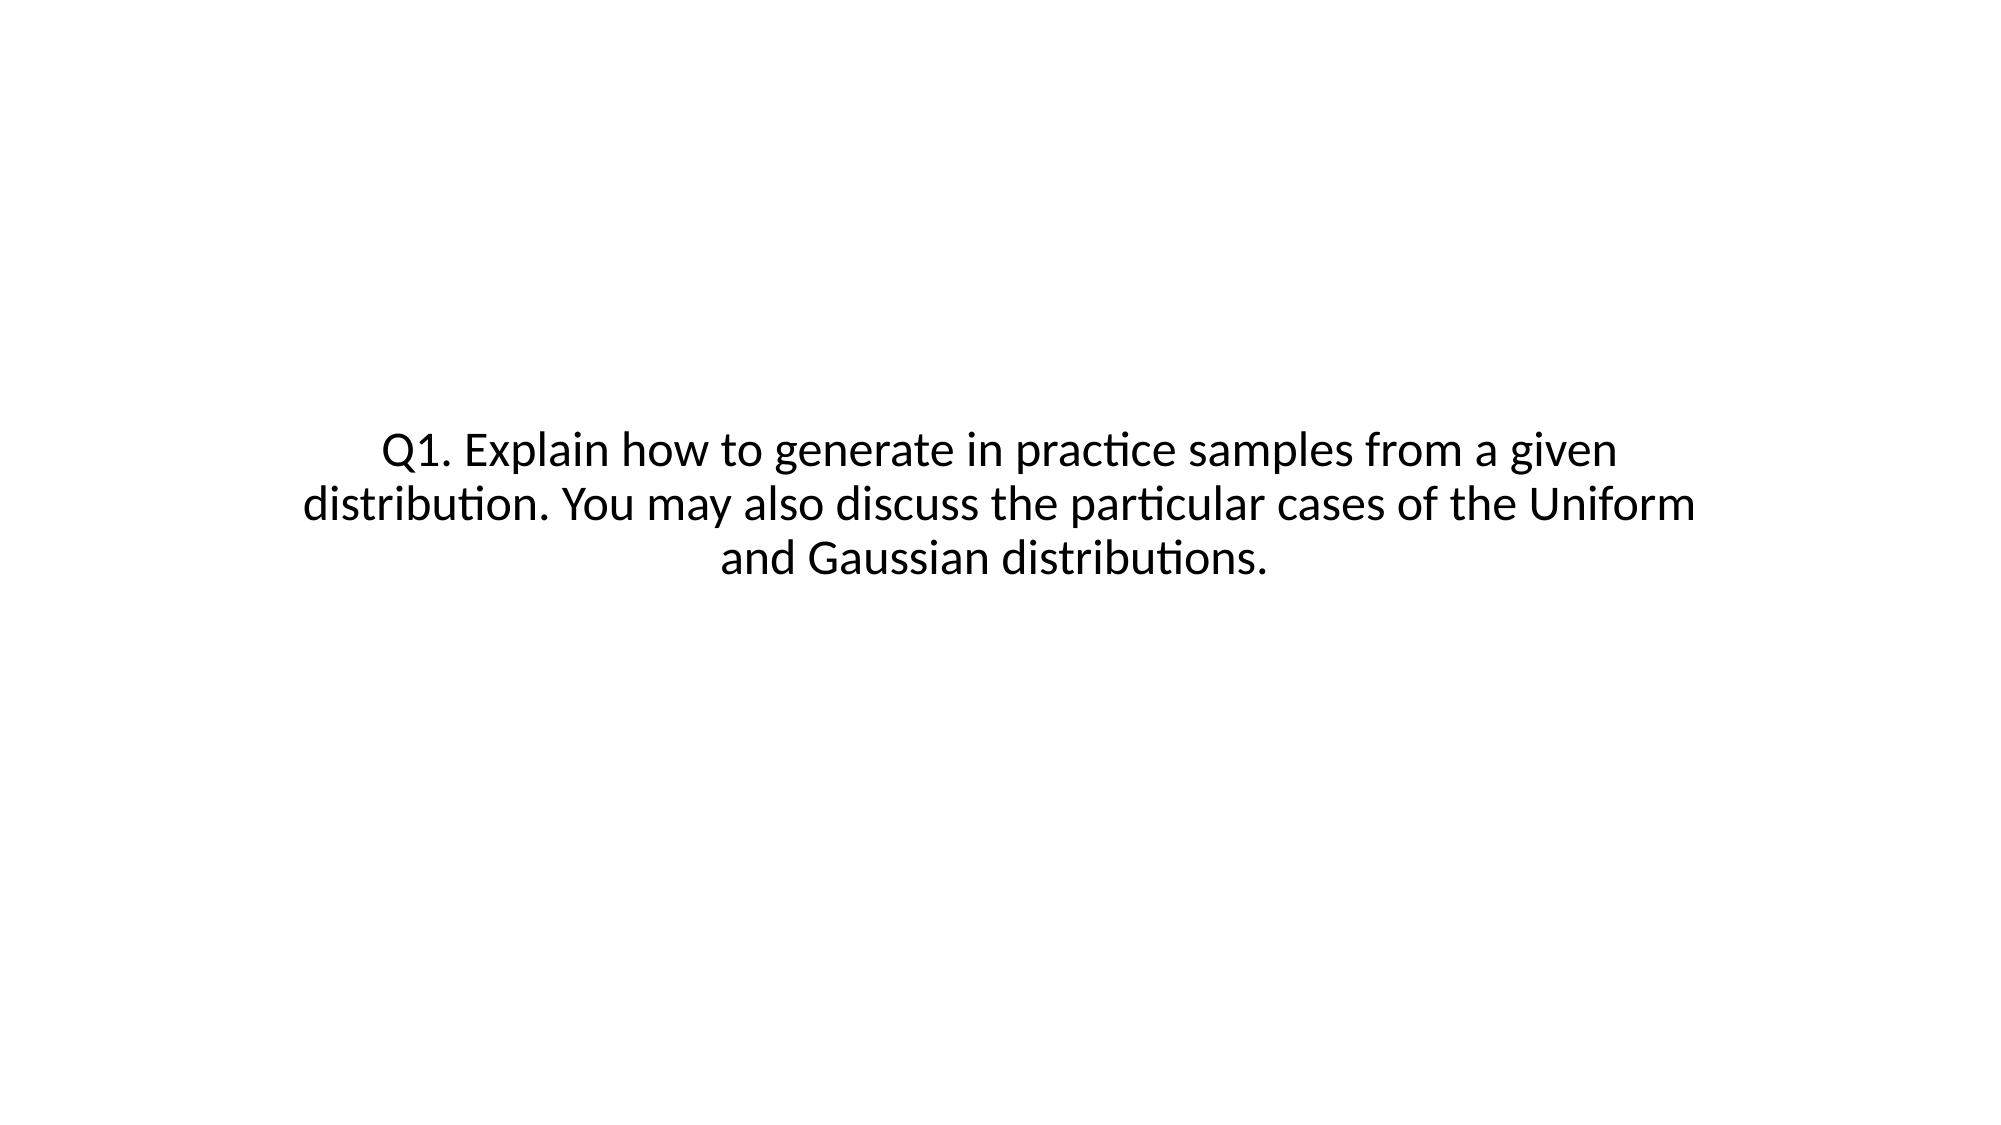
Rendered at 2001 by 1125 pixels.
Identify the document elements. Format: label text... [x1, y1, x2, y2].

subtitle Q1. Explain how to generate in practice samples from a given distribution. You may also discuss the particular cases of the Uniform and Gaussian distributions. [249, 416, 1750, 688]
